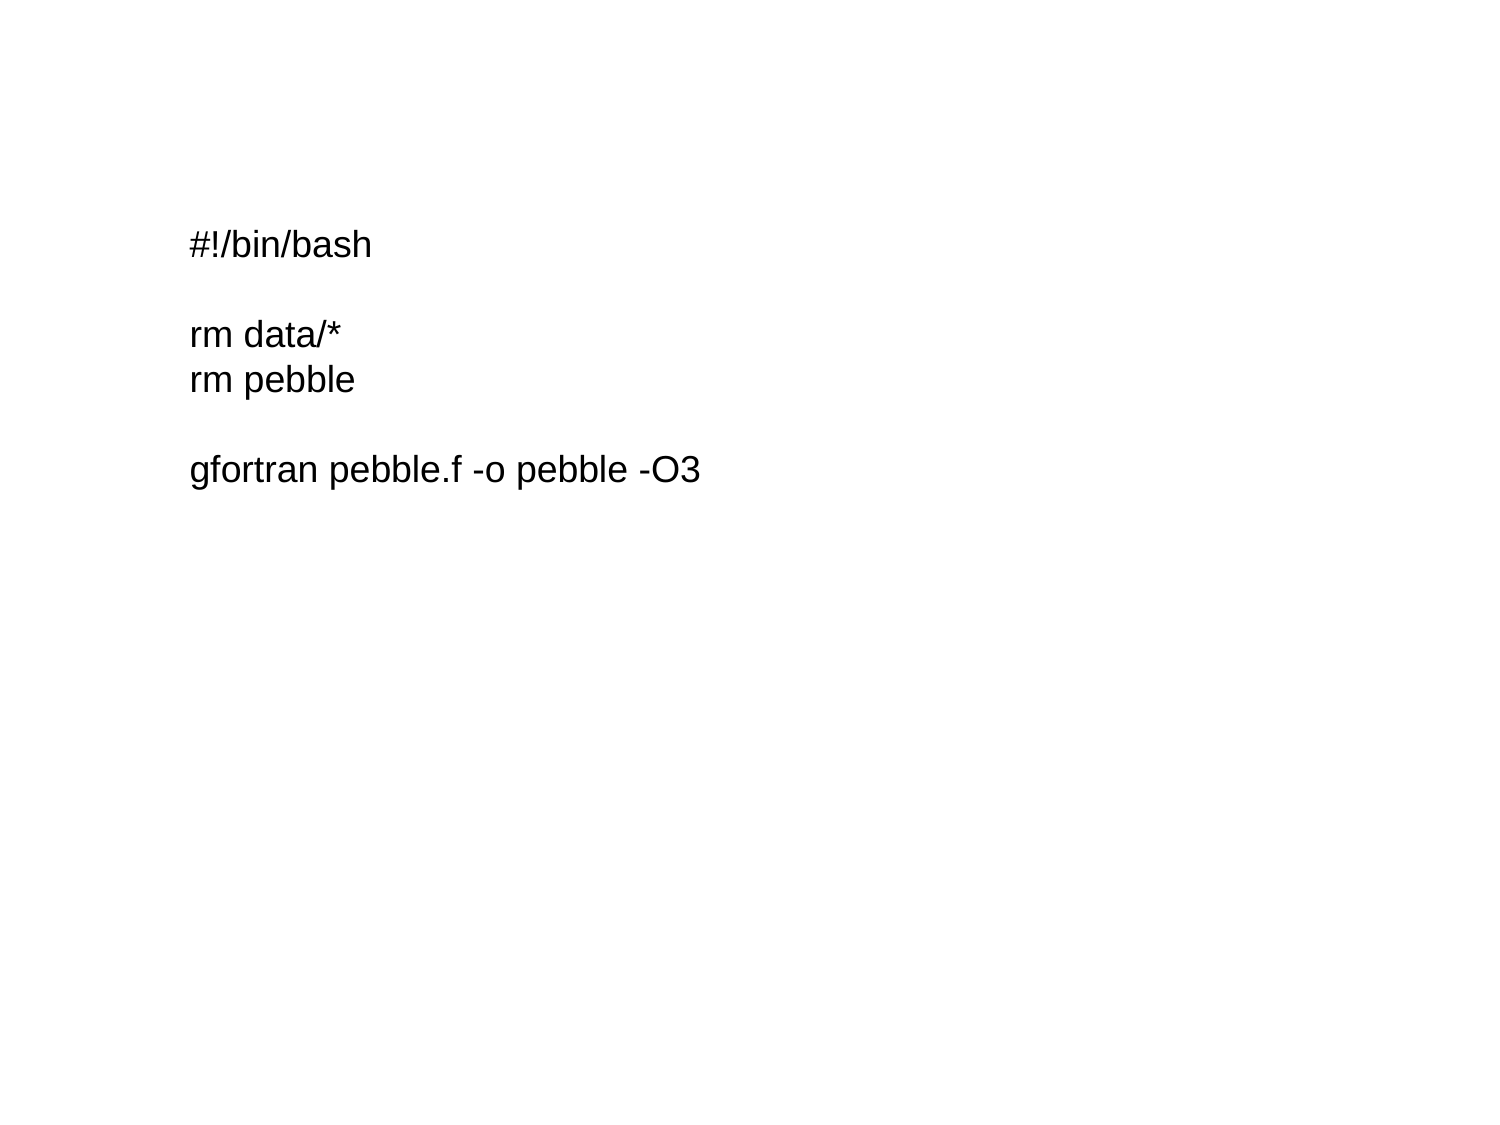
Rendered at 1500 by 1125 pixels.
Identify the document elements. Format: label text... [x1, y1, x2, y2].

text_box #!/bin/bash rm data/* rm pebble gfortran pebble.f -o pebble -O3 [174, 212, 925, 543]
